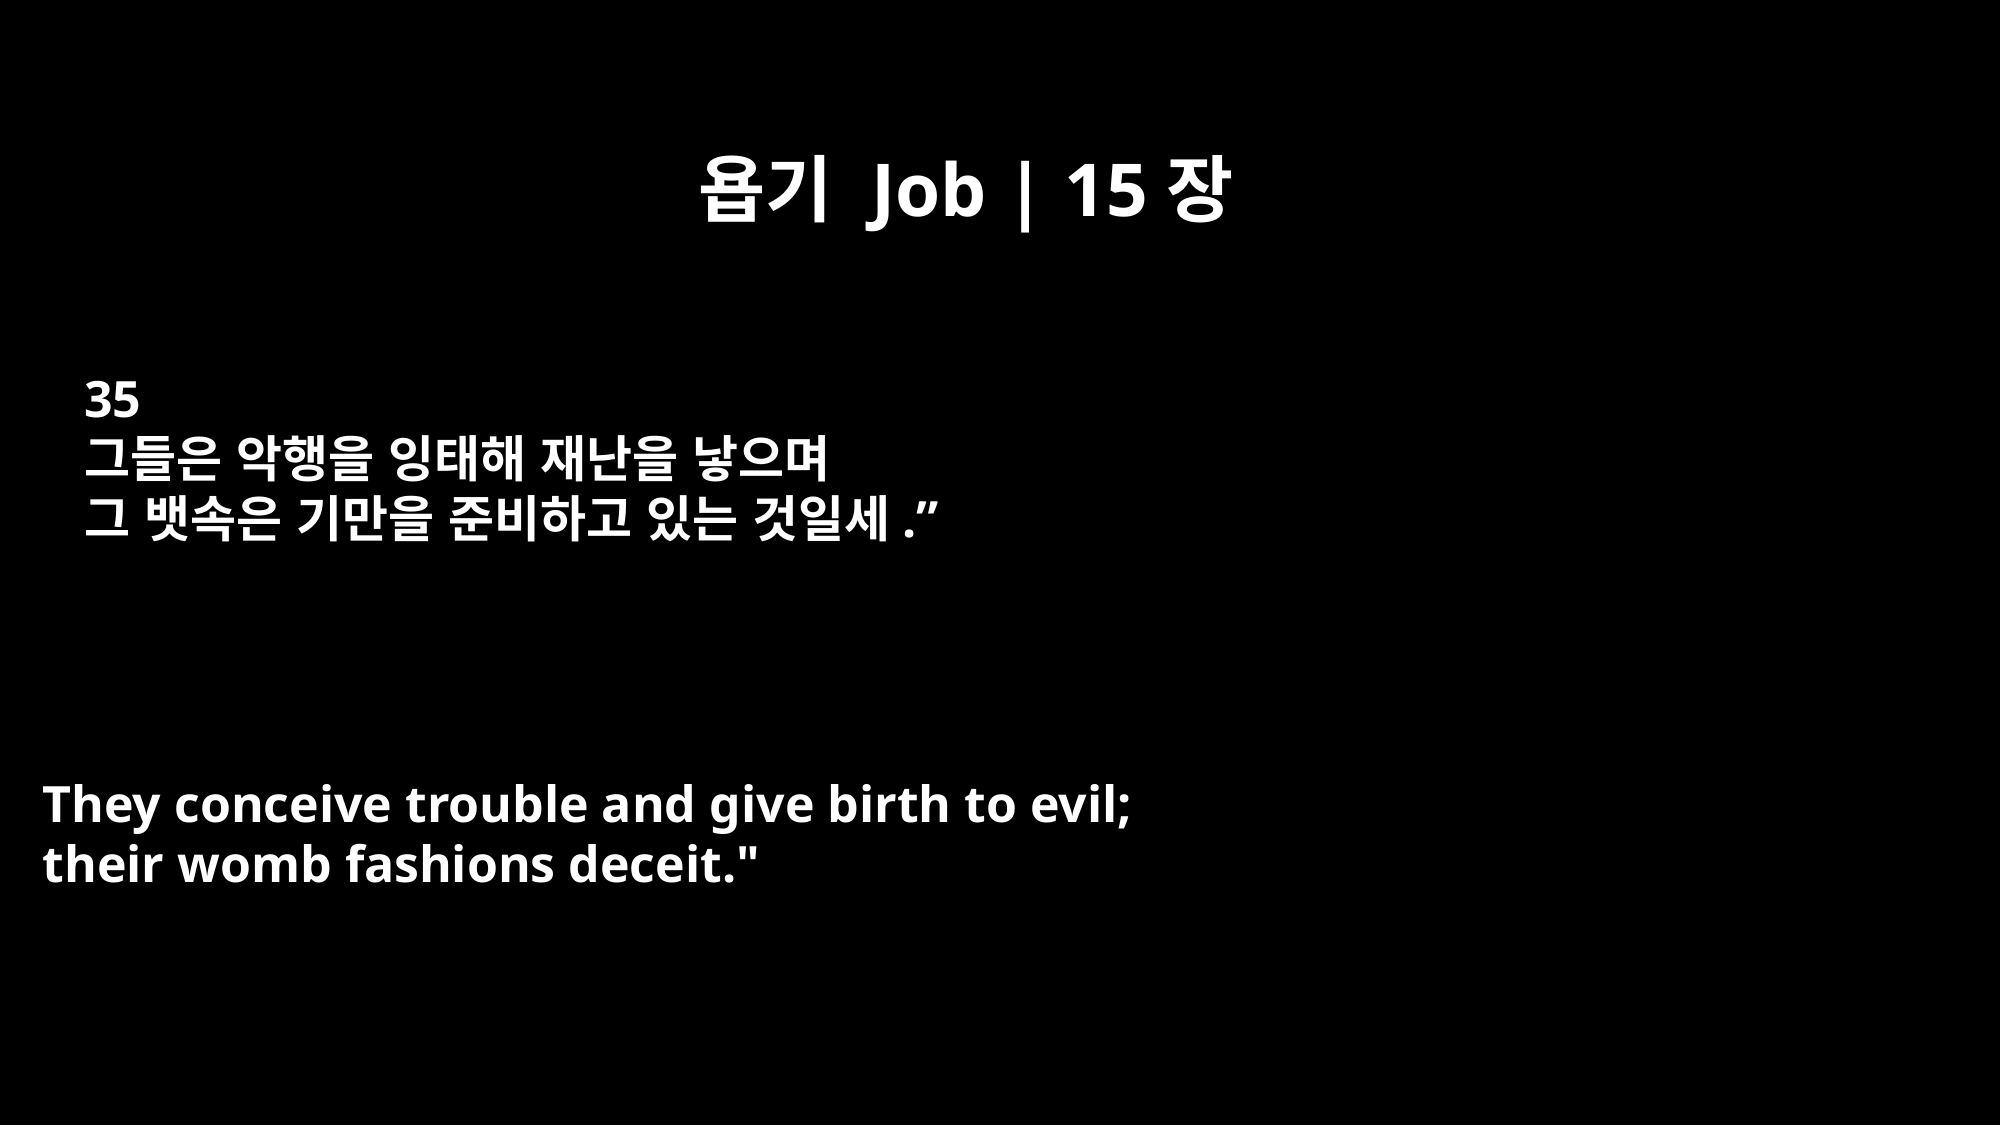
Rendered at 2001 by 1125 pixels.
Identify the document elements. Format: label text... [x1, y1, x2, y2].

text_box They conceive trouble and give birth to evil; their womb fashions deceit." [27, 764, 1161, 900]
text_box 욥기 Job | 15장 [683, 136, 1249, 239]
text_box 35 그들은 악행을 잉태해 재난을 낳으며 그 뱃속은 기만을 준비하고 있는 것일세.” [69, 359, 954, 555]
